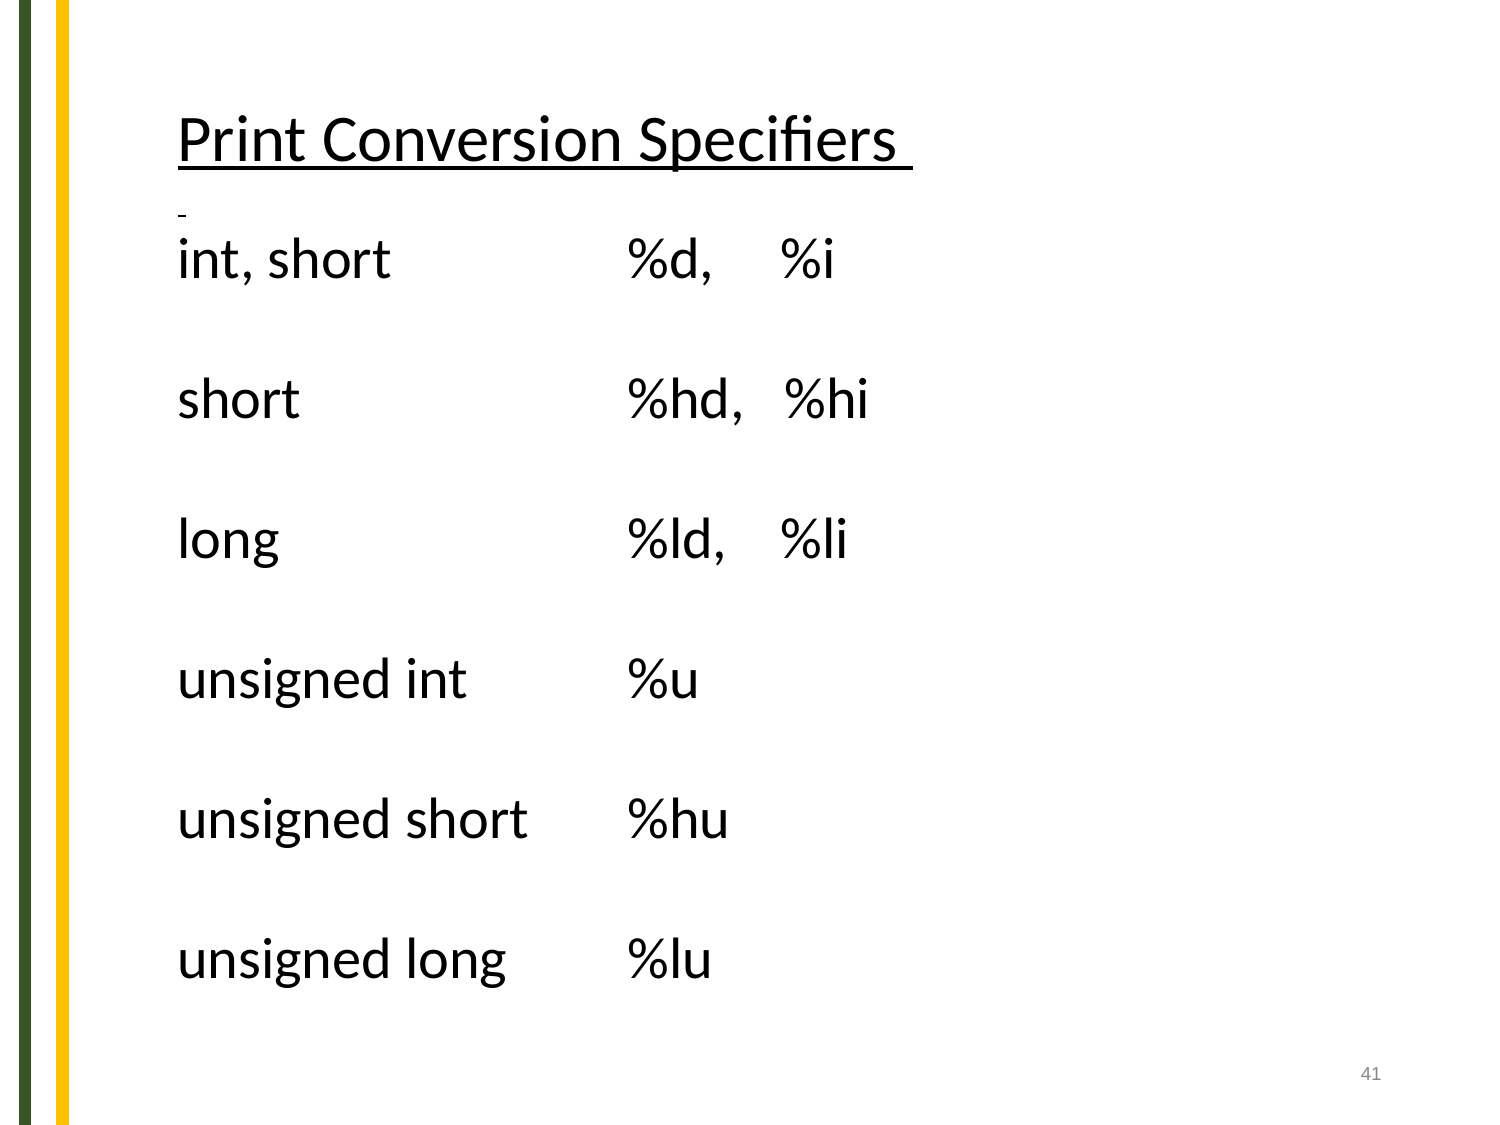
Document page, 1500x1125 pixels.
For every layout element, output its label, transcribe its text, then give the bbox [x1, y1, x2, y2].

text_box Print Conversion Specifiers int, short %d, %i short %hd, %hi long %ld, %li unsigned int %u unsigned short %hu unsigned long %lu [162, 87, 1175, 1052]
slide_number ‹#› [1059, 1042, 1397, 1103]
